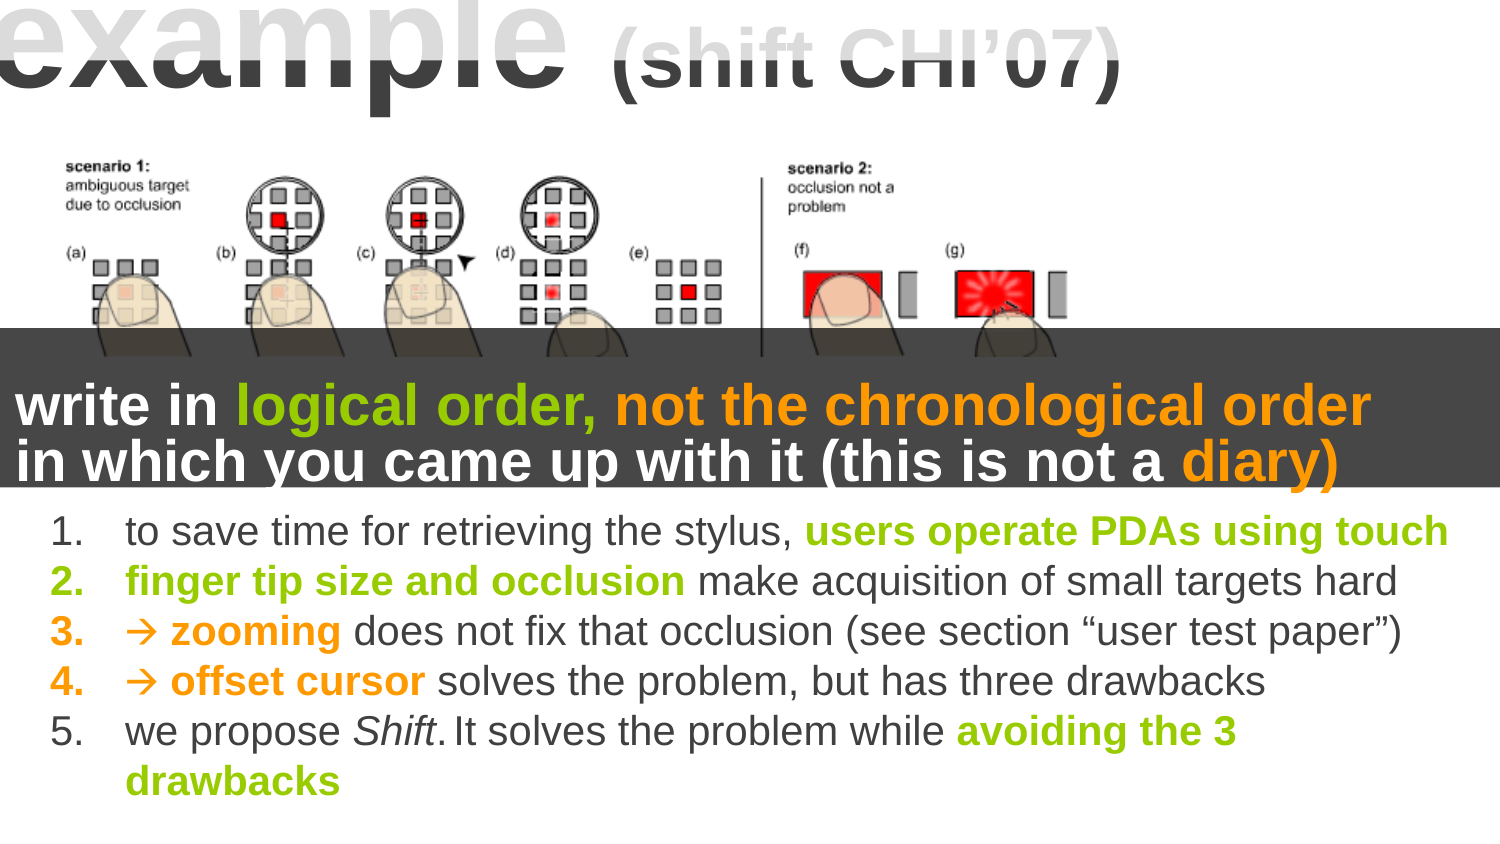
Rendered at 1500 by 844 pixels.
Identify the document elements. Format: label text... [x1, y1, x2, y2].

text_box [0, 0, 1500, 61]
text_box to save time for retrieving the stylus, users operate PDAs using touch finger tip size and occlusion make acquisition of small targets hard 🡪 zooming does not fix that occlusion (see section “user test paper”) 🡪 offset cursor solves the problem, but has three drawbacks we propose Shift. It solves the problem while avoiding the 3 drawbacks [12, 488, 1500, 842]
text_box write in logical order, not the chronological order in which you came up with it (this is not a diary) [0, 328, 1500, 488]
picture [62, 154, 1069, 357]
title example (shift CHI’07) [0, 61, 1500, 74]
